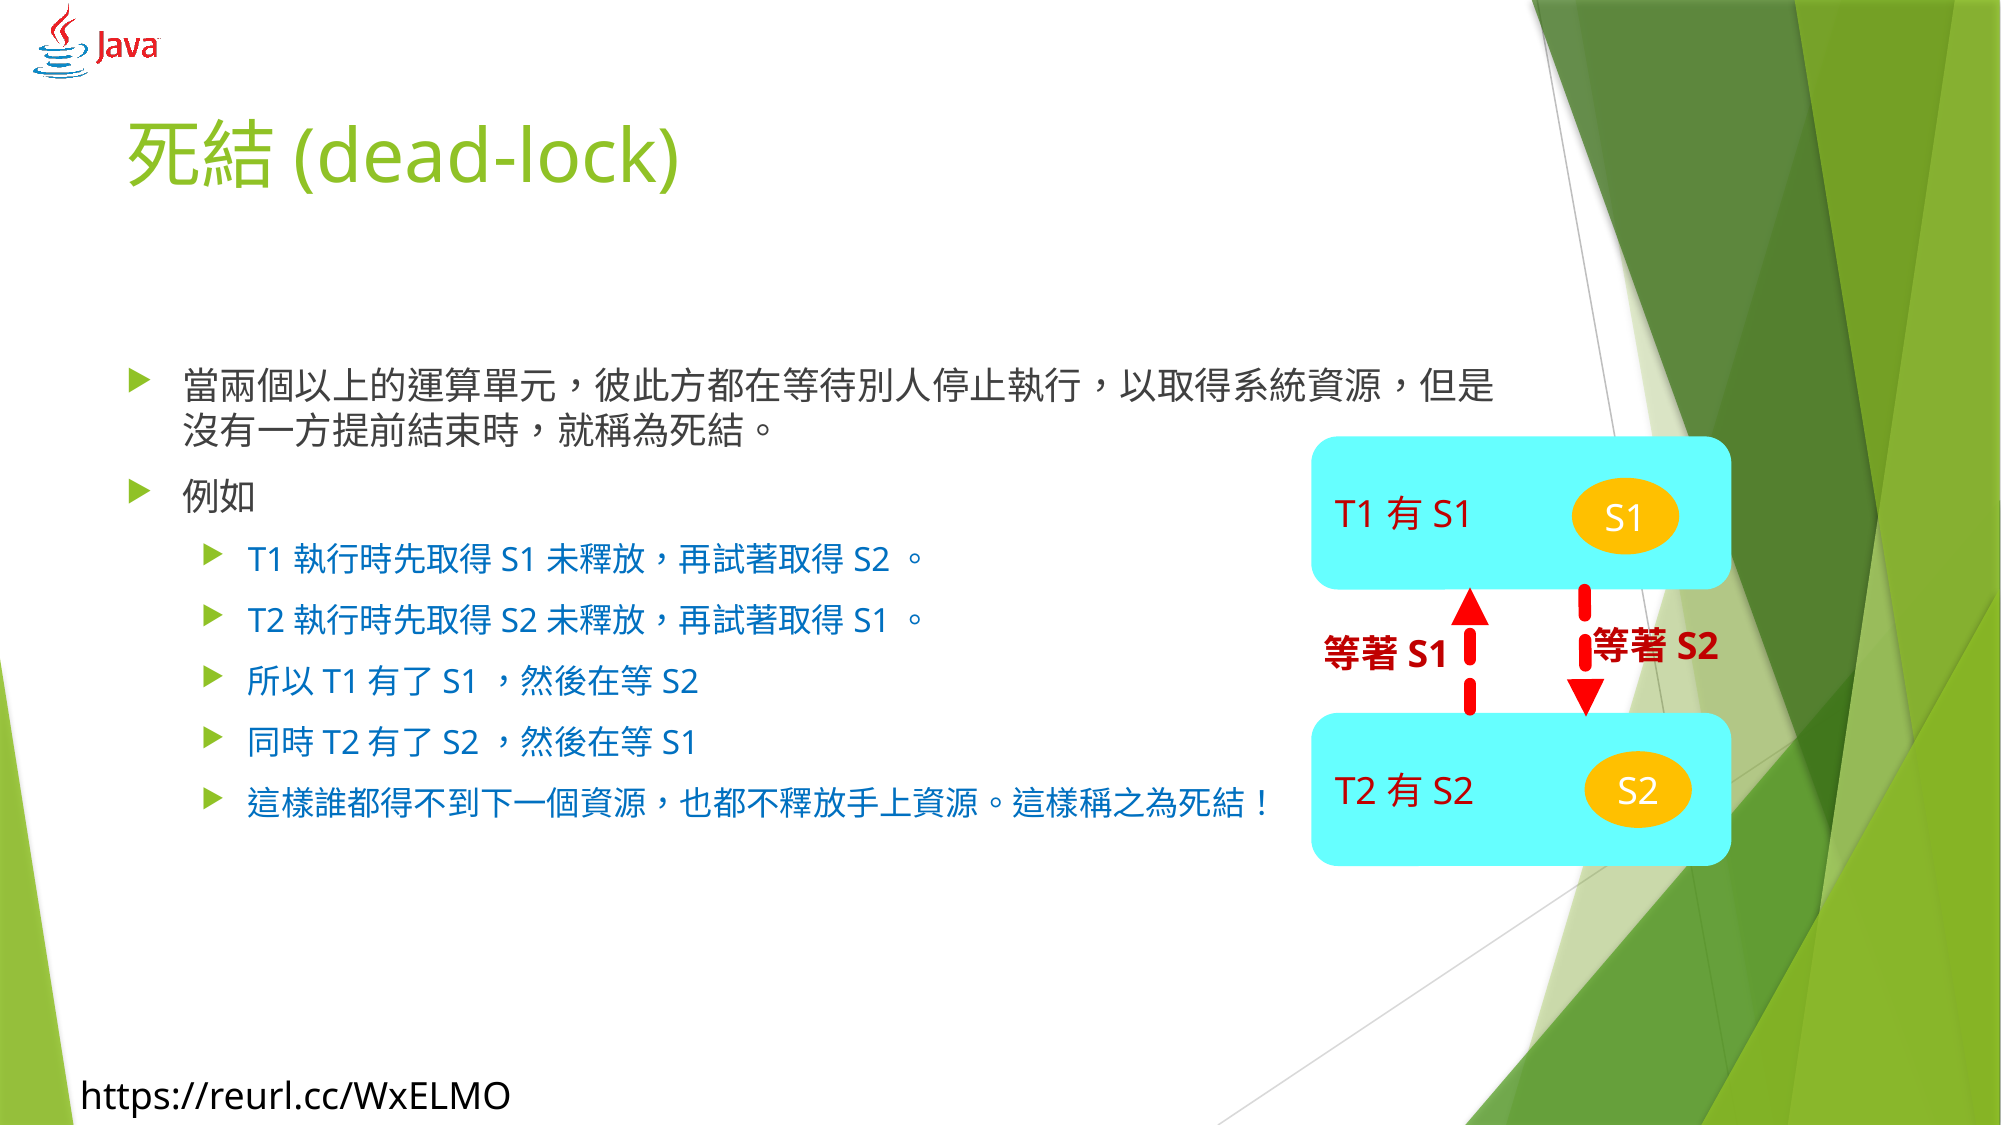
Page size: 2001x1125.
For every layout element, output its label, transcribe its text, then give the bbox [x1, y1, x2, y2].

list 當兩個以上的運算單元，彼此方都在等待別人停止執行，以取得系統資源，但是沒有一方提前結束時，就稱為死結。 例如 T1執行時先取得S1未釋放，再試著取得S2。 T2執行時先取得S2未釋放，再試著取得S1。 所以T1有了S1，然後在等S2 同時T2有了S2，然後在等S1 這樣誰都得不到下一個資源，也都不釋放手上資源。這樣稱之為死結！ [111, 354, 1522, 992]
text_box S1 [1571, 477, 1680, 555]
text_box T2有S2 [1311, 712, 1732, 867]
title 死結(dead-lock) [111, 99, 1522, 317]
picture [27, 1, 165, 79]
text_box 等著S1 [1308, 623, 1464, 683]
text_box T1有S1 [1311, 436, 1732, 590]
text_box 等著S2 [1591, 614, 1734, 675]
text_box S2 [1584, 751, 1692, 828]
